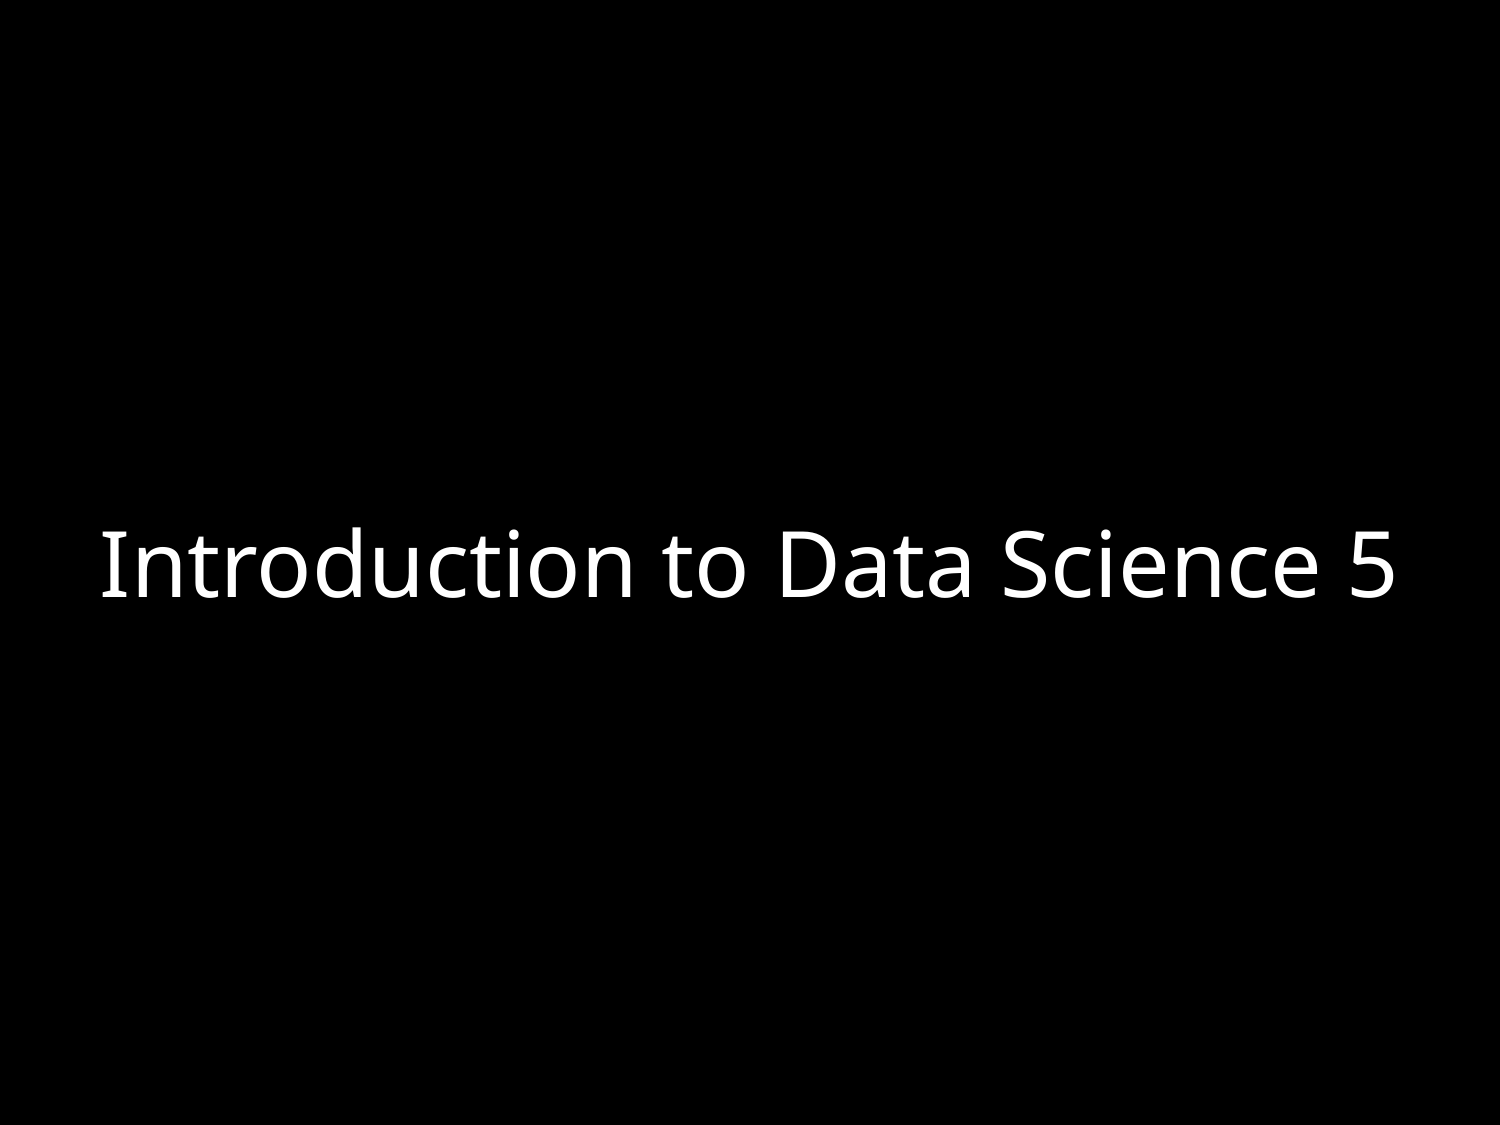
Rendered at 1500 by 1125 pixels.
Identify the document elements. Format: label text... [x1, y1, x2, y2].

title Introduction to Data Science 5 [26, 394, 1474, 731]
